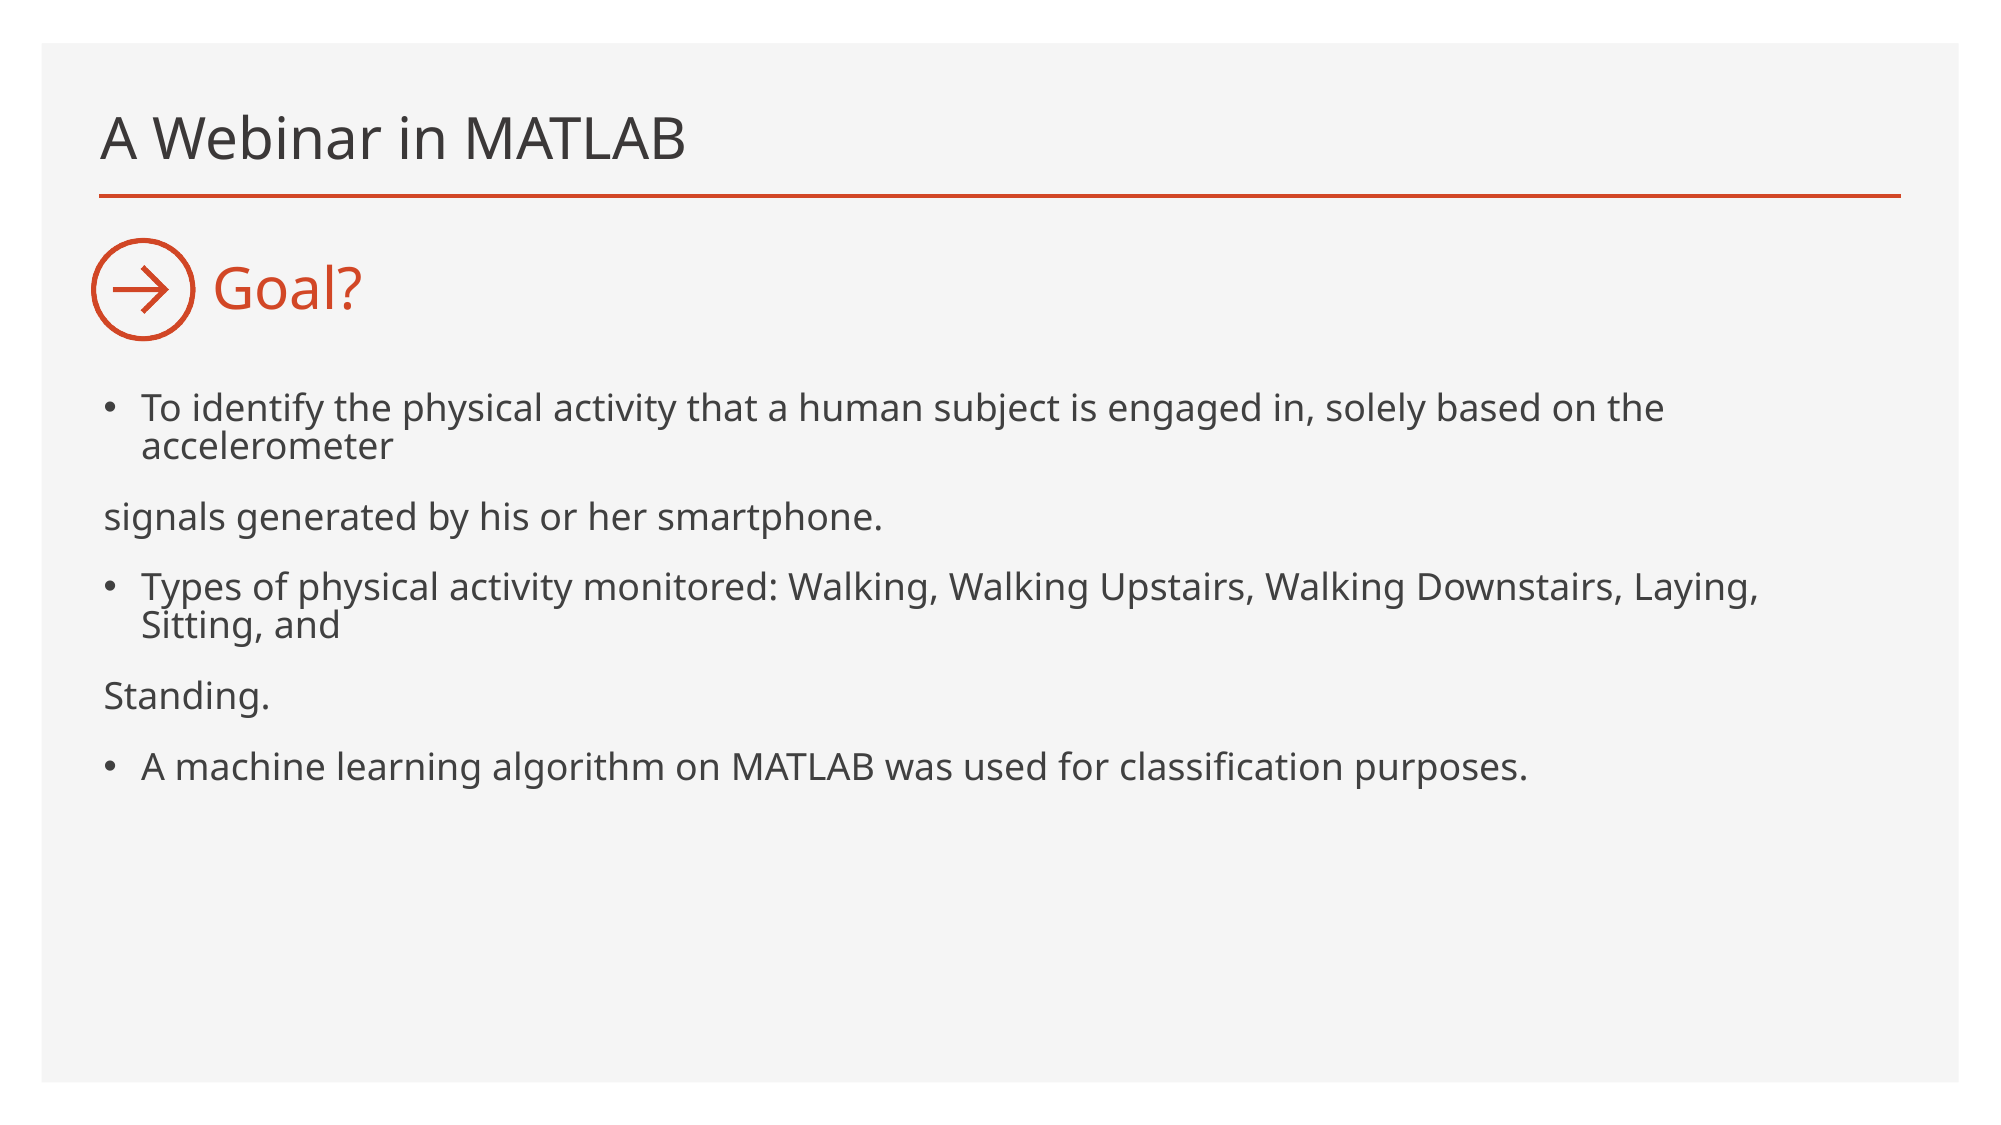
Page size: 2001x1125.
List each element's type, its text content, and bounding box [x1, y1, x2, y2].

picture [88, 235, 198, 345]
text_box Goal? [198, 275, 1497, 344]
title A Webinar in MATLAB [85, 73, 1368, 179]
text_box To identify the physical activity that a human subject is engaged in, solely based on the accelerometer signals generated by his or her smartphone. Types of physical activity monitored: Walking, Walking Upstairs, Walking Downstairs, Laying, Sitting, and Standing. A machine learning algorithm on MATLAB was used for classification purposes. [88, 384, 1875, 949]
